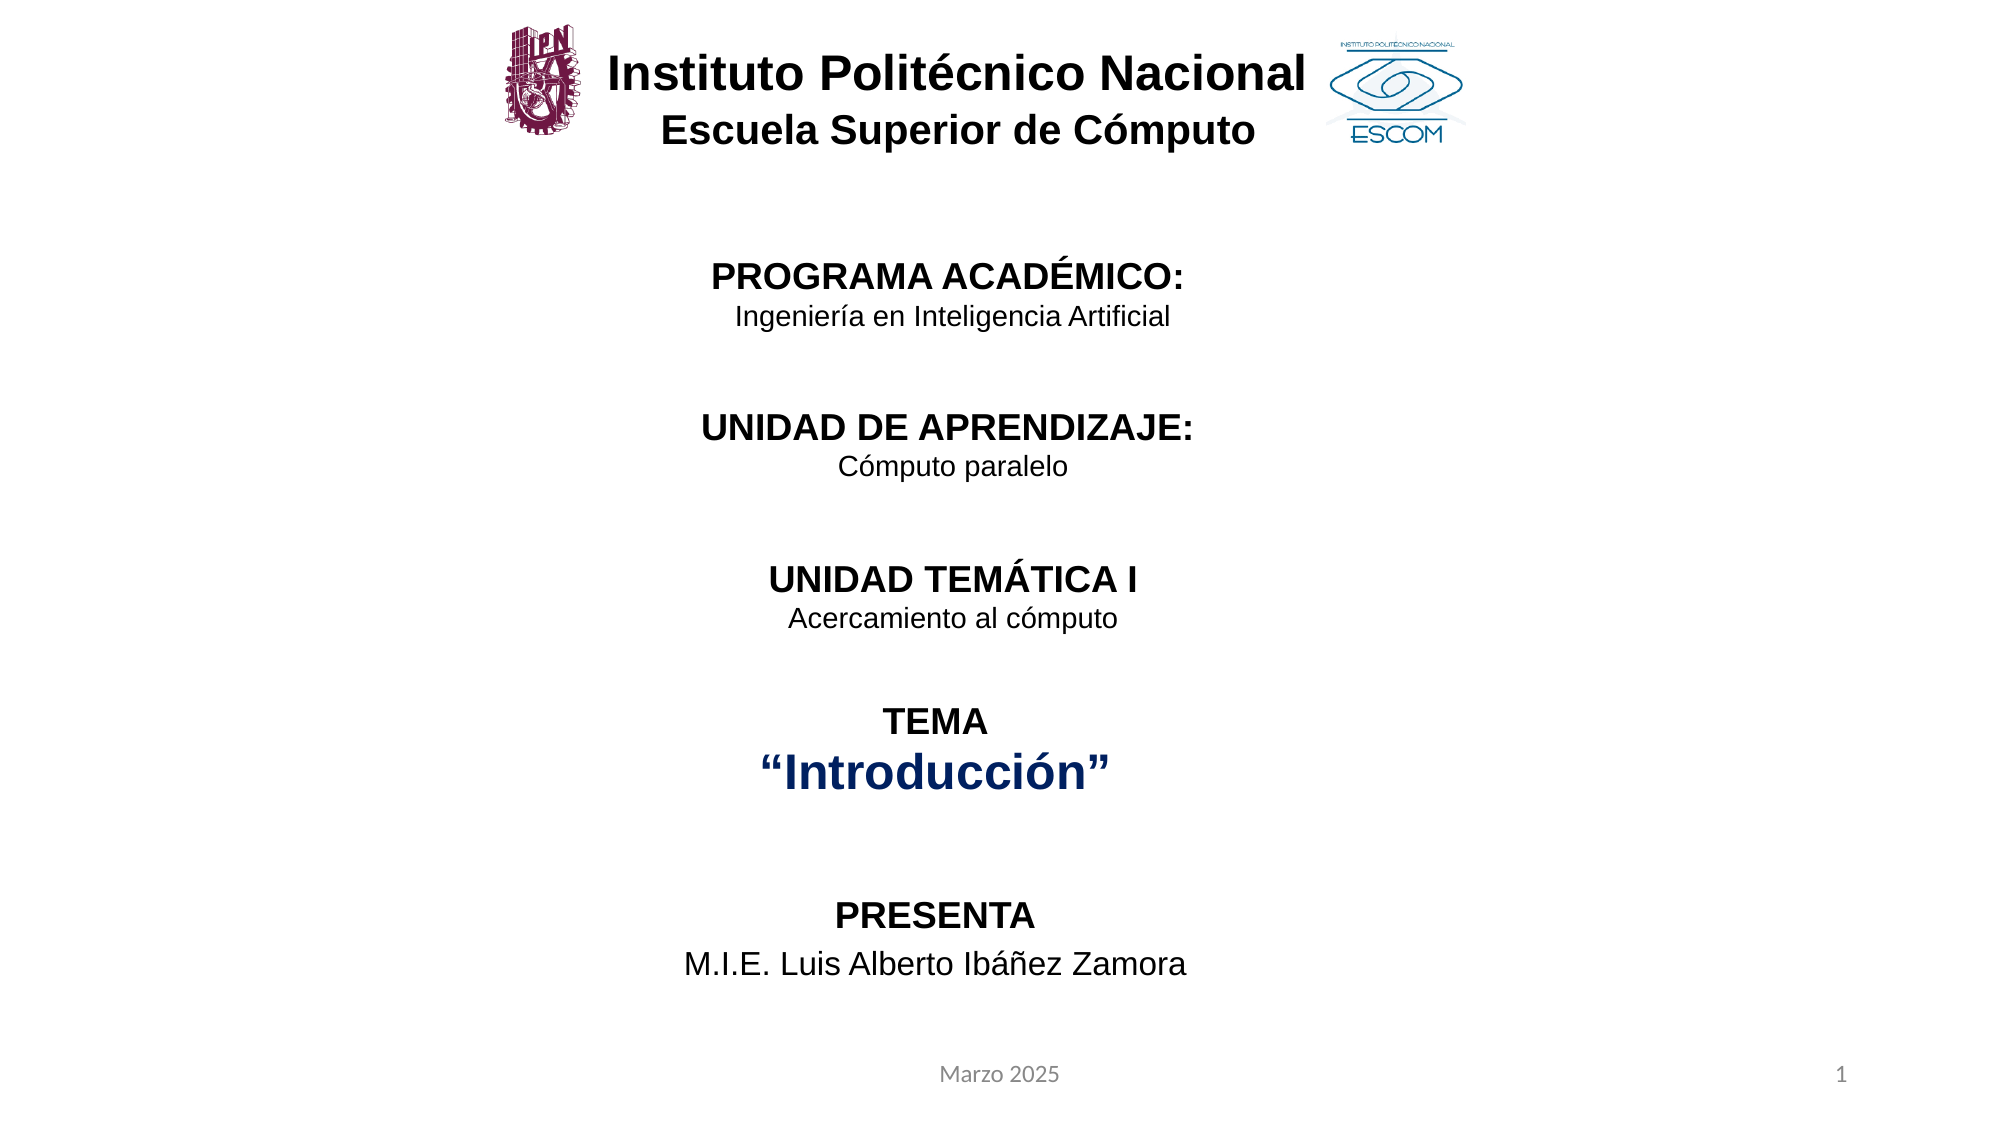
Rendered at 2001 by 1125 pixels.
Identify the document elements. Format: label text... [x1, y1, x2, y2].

picture [494, 14, 591, 142]
text_box “Introducción” [31, 732, 1840, 808]
text_box UNIDAD DE APRENDIZAJE: Cómputo paralelo [686, 395, 1221, 491]
footer Marzo 2025 [662, 1042, 1338, 1103]
text_box PRESENTA M.I.E. Luis Alberto Ibáñez Zamora [357, 877, 1514, 990]
picture [1326, 22, 1466, 162]
text_box TEMA [867, 682, 1004, 750]
text_box Instituto Politécnico Nacional [596, 33, 1321, 108]
text_box UNIDAD TEMÁTICA I Acercamiento al cómputo [453, 547, 1454, 642]
slide_number 1 [1412, 1042, 1863, 1103]
text_box PROGRAMA ACADÉMICO: Ingeniería en Inteligencia Artificial [696, 244, 1211, 340]
text_box Escuela Superior de Cómputo [471, 95, 1321, 161]
